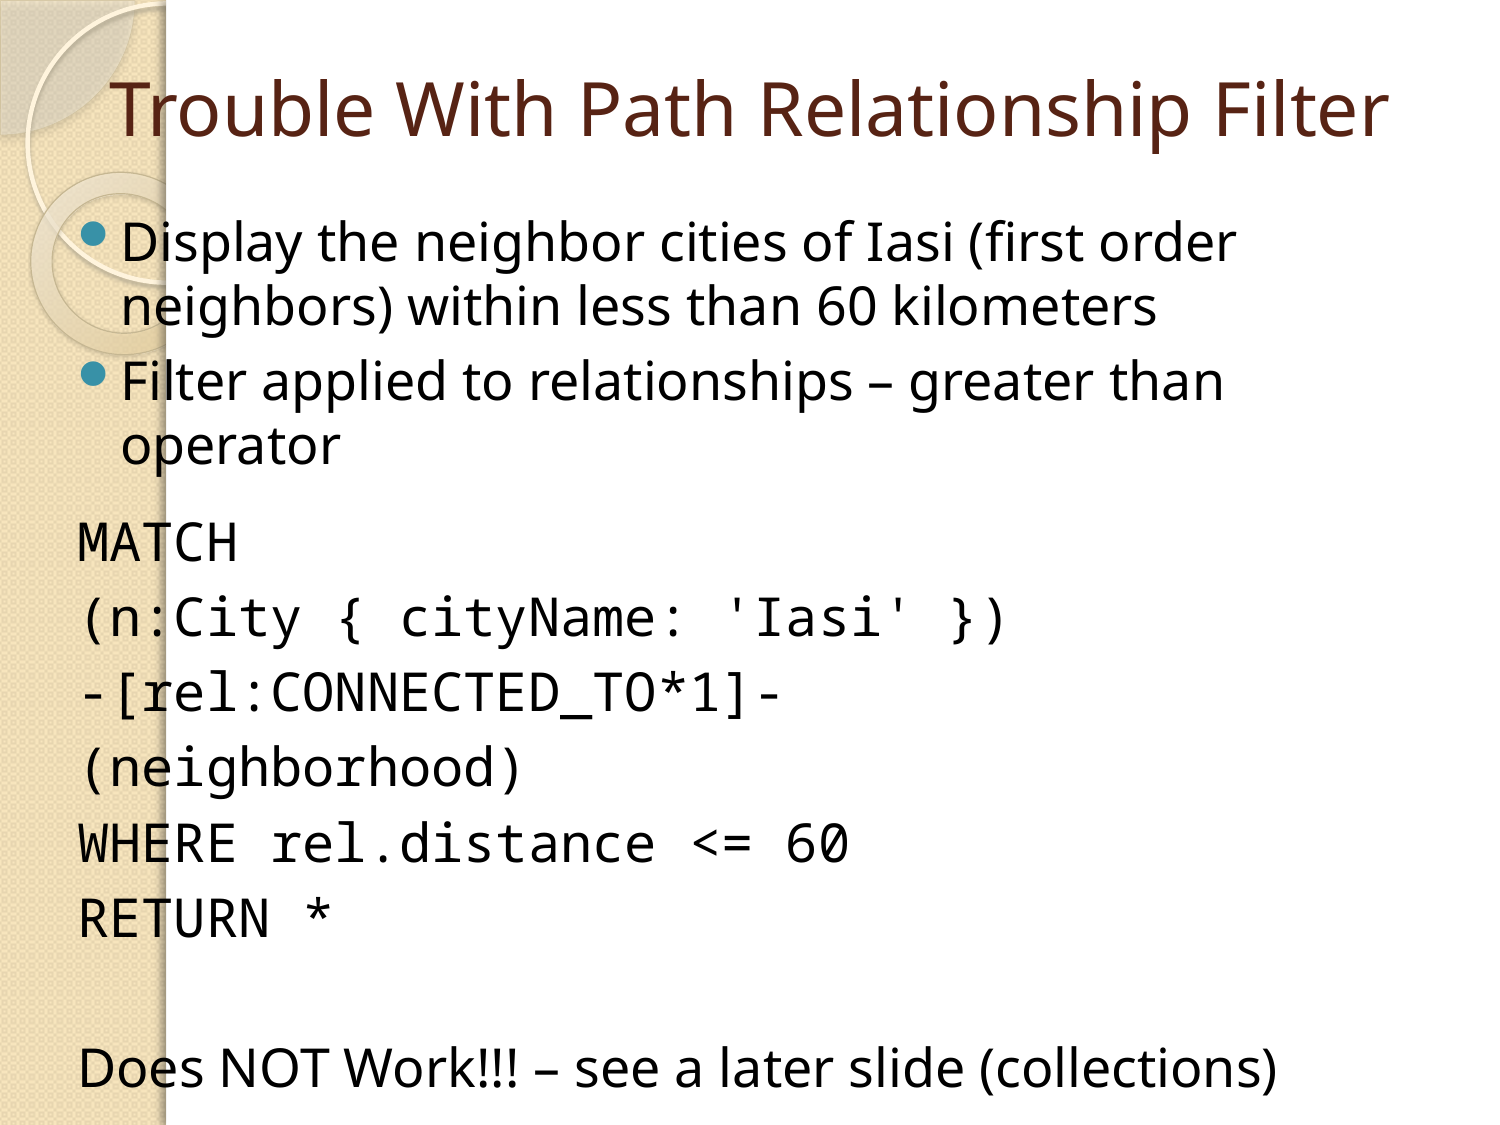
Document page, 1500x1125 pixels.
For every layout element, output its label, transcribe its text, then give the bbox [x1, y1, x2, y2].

title Trouble With Path Relationship Filter [0, 12, 1500, 200]
text_box Display the neighbor cities of Iasi (first order neighbors) within less than 60 kilometers Filter applied to relationships – greater than operator MATCH (n:City { cityName: 'Iasi' }) -[rel:CONNECTED_TO*1]- (neighborhood) WHERE rel.distance <= 60 RETURN * Does NOT Work!!! – see a later slide (collections) [49, 199, 1475, 1113]
